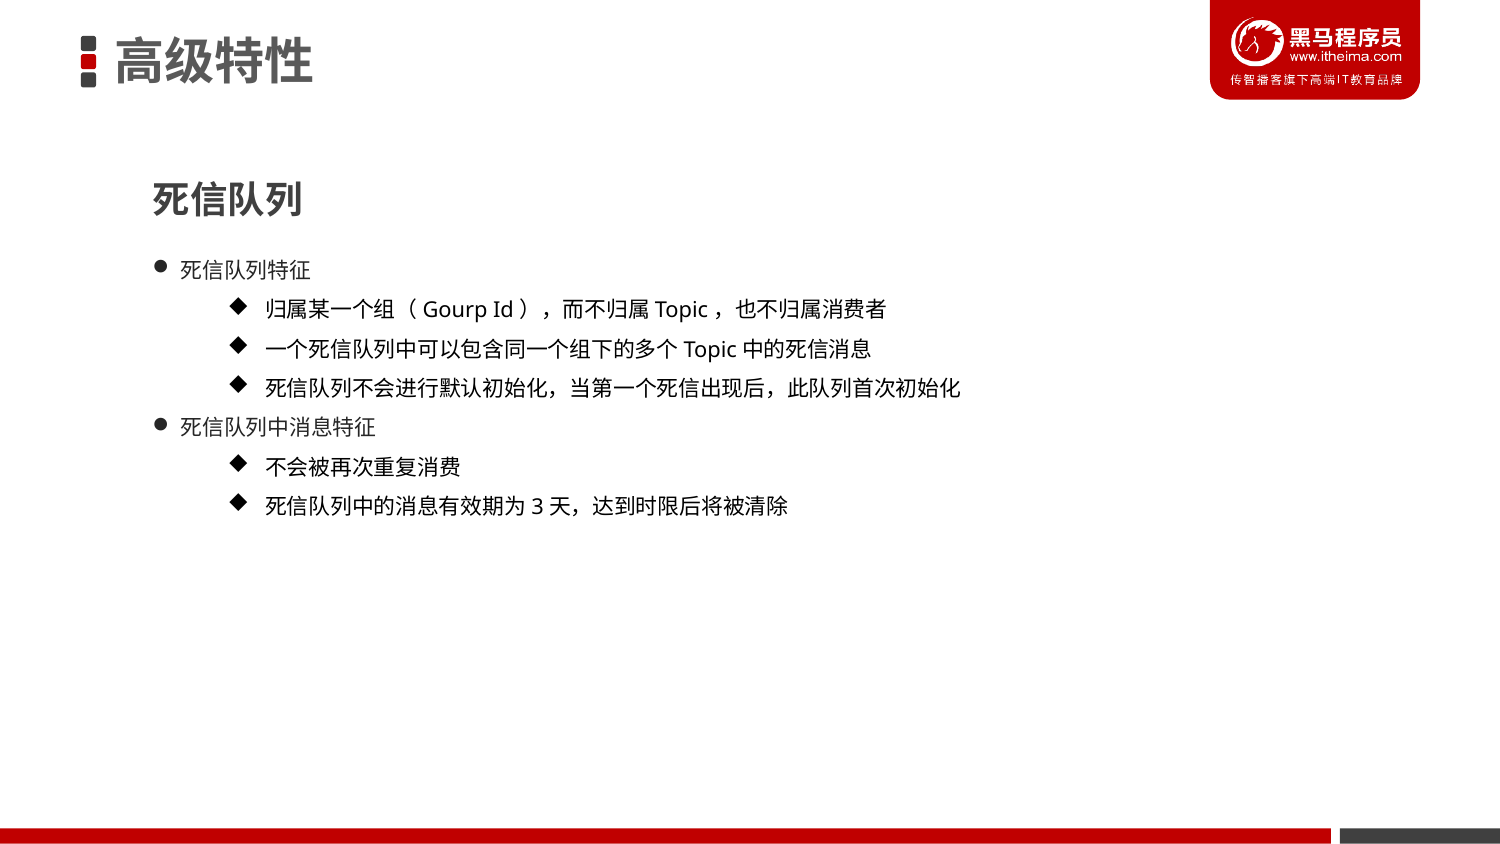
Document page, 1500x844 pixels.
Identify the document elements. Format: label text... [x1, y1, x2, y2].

text_box 高级特性 [103, 13, 987, 114]
picture [1212, 8, 1421, 94]
text_box 死信队列特征 归属某一个组（Gourp Id），而不归属Topic，也不归属消费者 一个死信队列中可以包含同一个组下的多个Topic中的死信消息 死信队列不会进行默认初始化，当第一个死信出现后，此队列首次初始化 死信队列中消息特征 不会被再次重复消费 死信队列中的消息有效期为3天，达到时限后将被清除 [137, 236, 1412, 527]
text_box 死信队列 [137, 145, 1211, 229]
